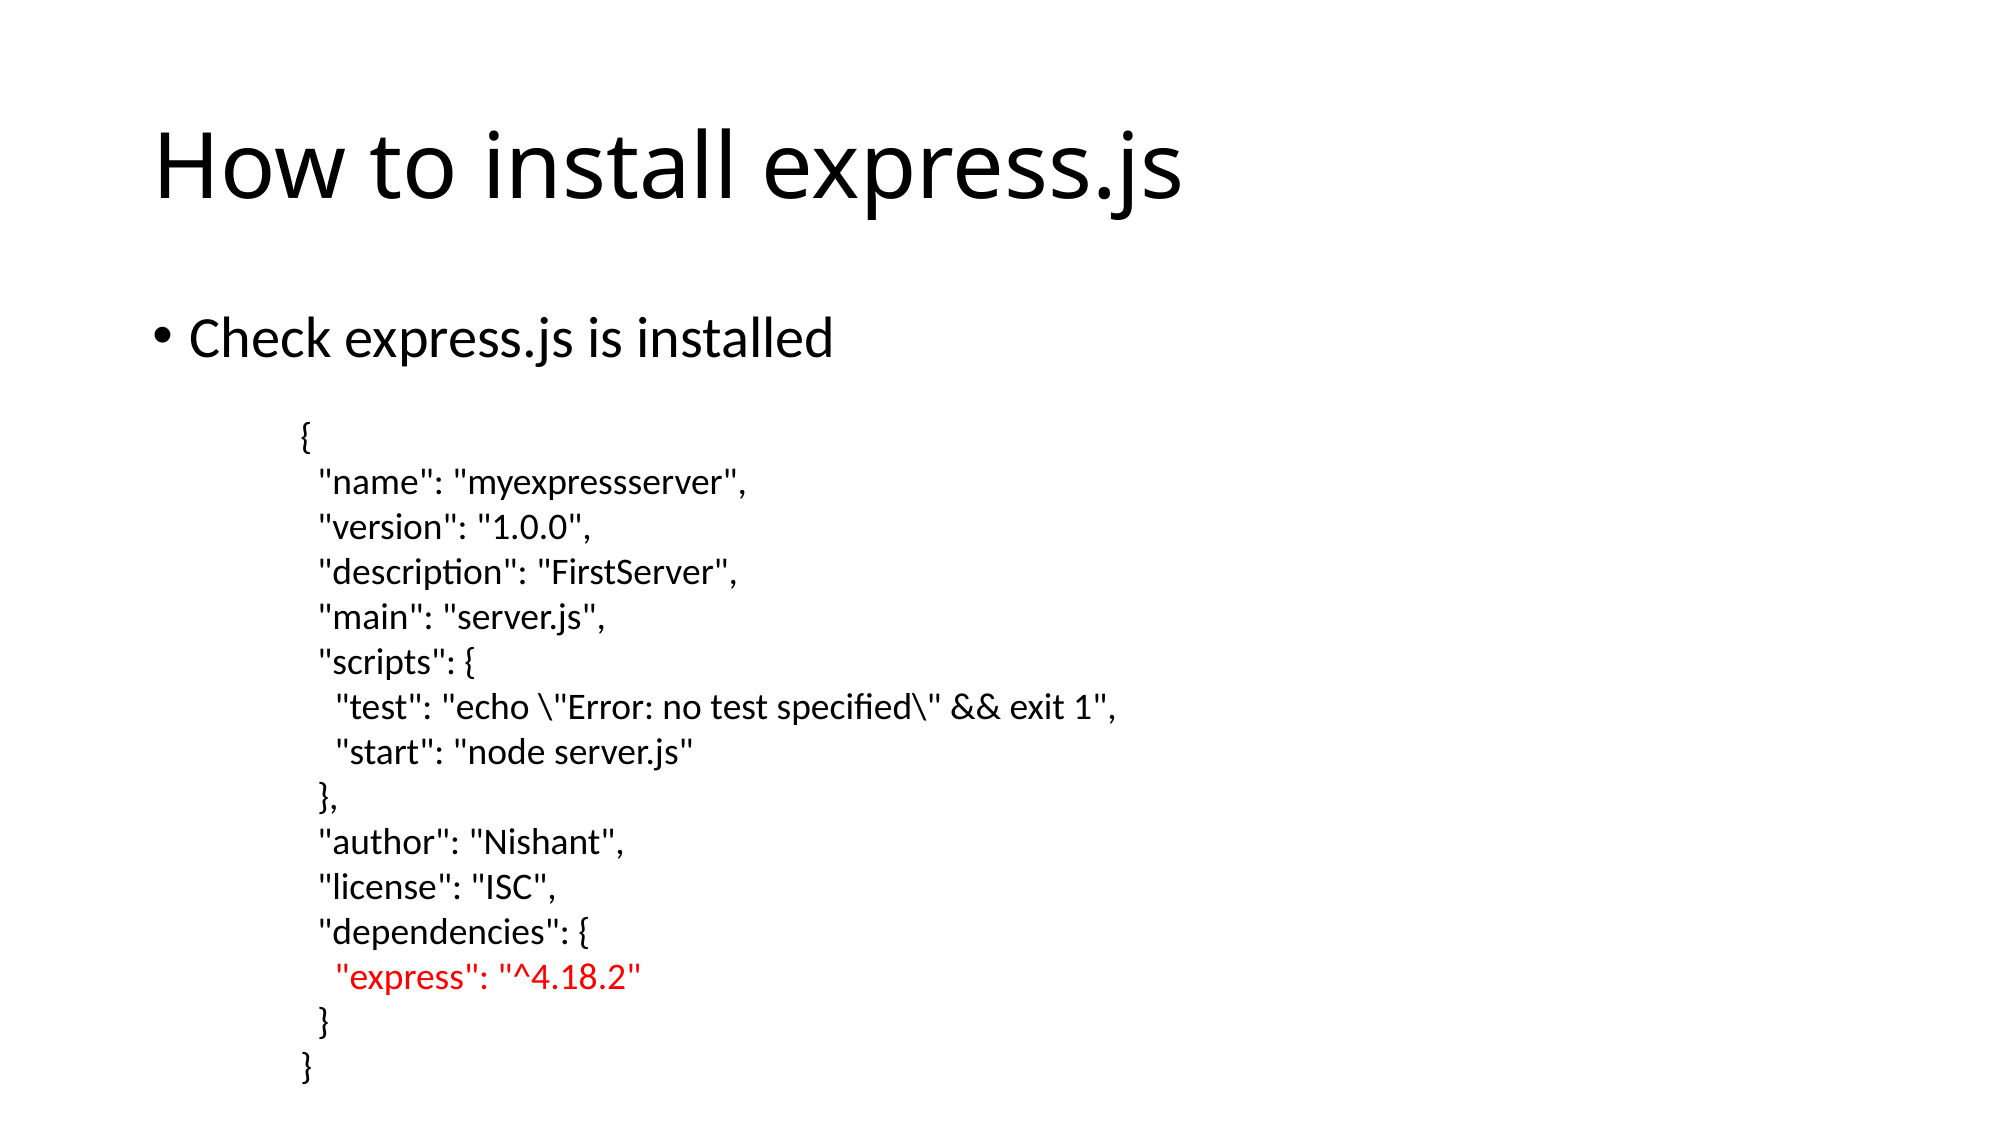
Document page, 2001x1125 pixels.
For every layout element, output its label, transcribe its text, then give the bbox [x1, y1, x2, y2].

text_box { "name": "myexpressserver", "version": "1.0.0", "description": "FirstServer", "main": "server.js", "scripts": { "test": "echo \"Error: no test specified\" && exit 1", "start": "node server.js" }, "author": "Nishant", "license": "ISC", "dependencies": { "express": "^4.18.2" } } [285, 404, 1286, 1095]
list Check express.js is installed [137, 299, 1863, 1014]
title How to install express.js [137, 59, 1863, 278]
